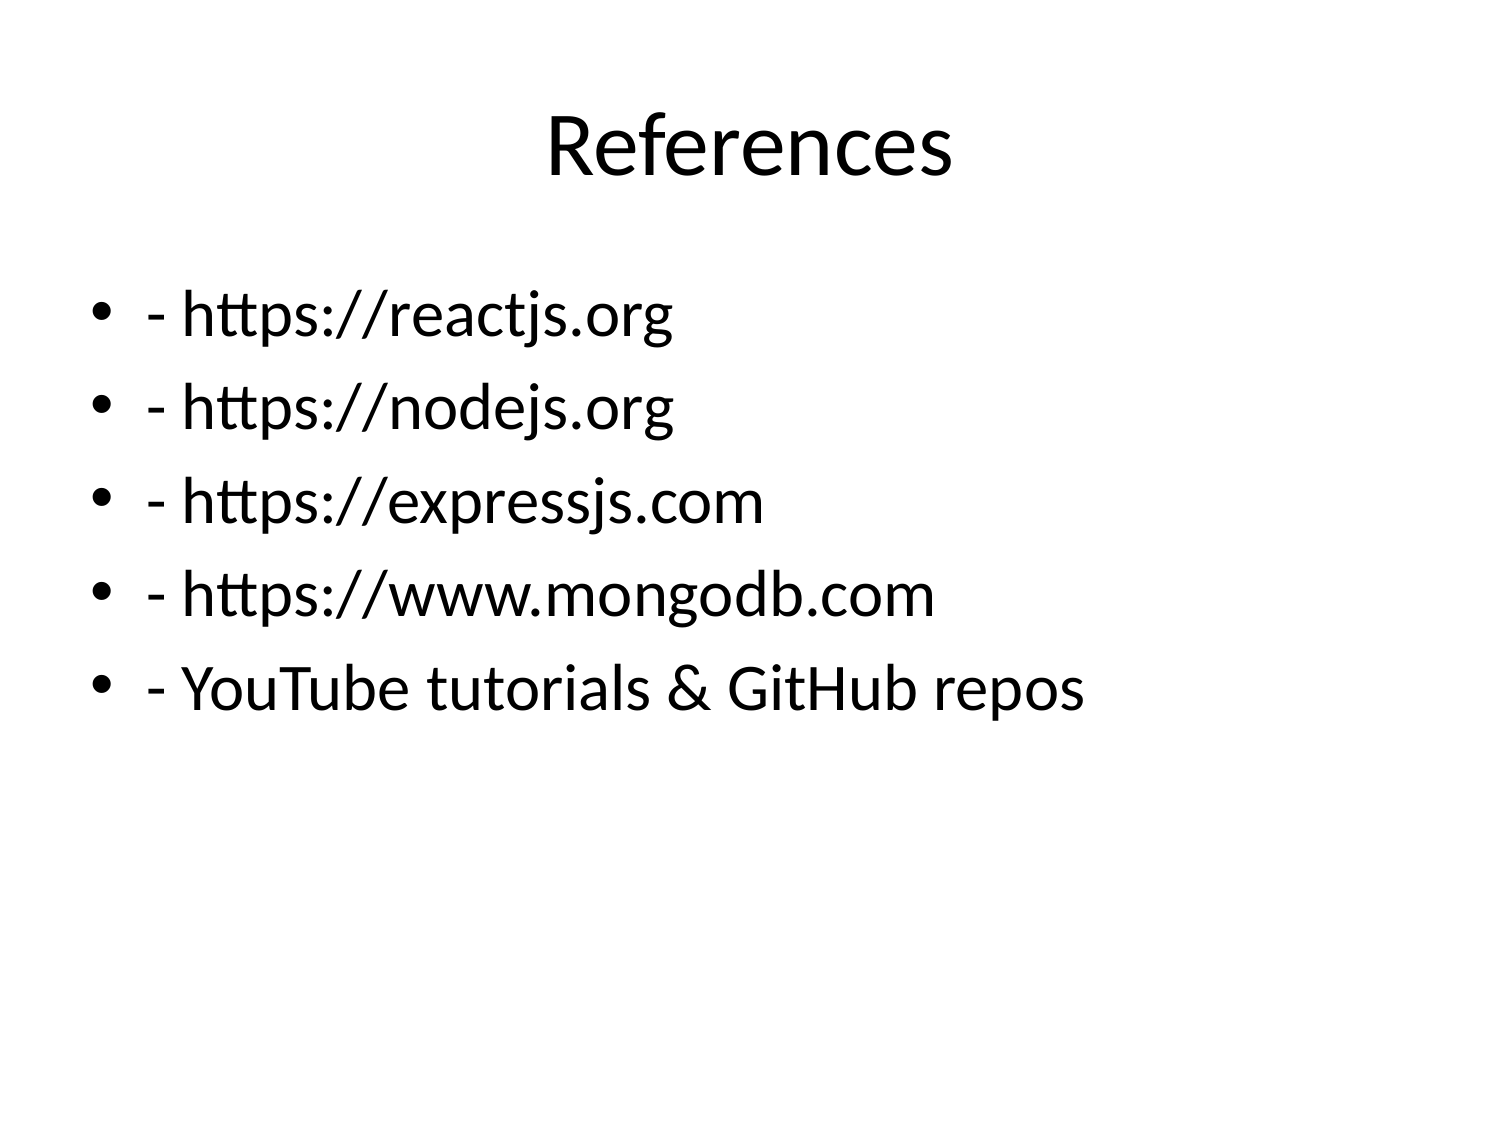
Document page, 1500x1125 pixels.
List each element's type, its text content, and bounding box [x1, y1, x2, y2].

title References [75, 45, 1425, 233]
list - https://reactjs.org - https://nodejs.org - https://expressjs.com - https://www.mongodb.com - YouTube tutorials & GitHub repos [75, 262, 1425, 1005]
